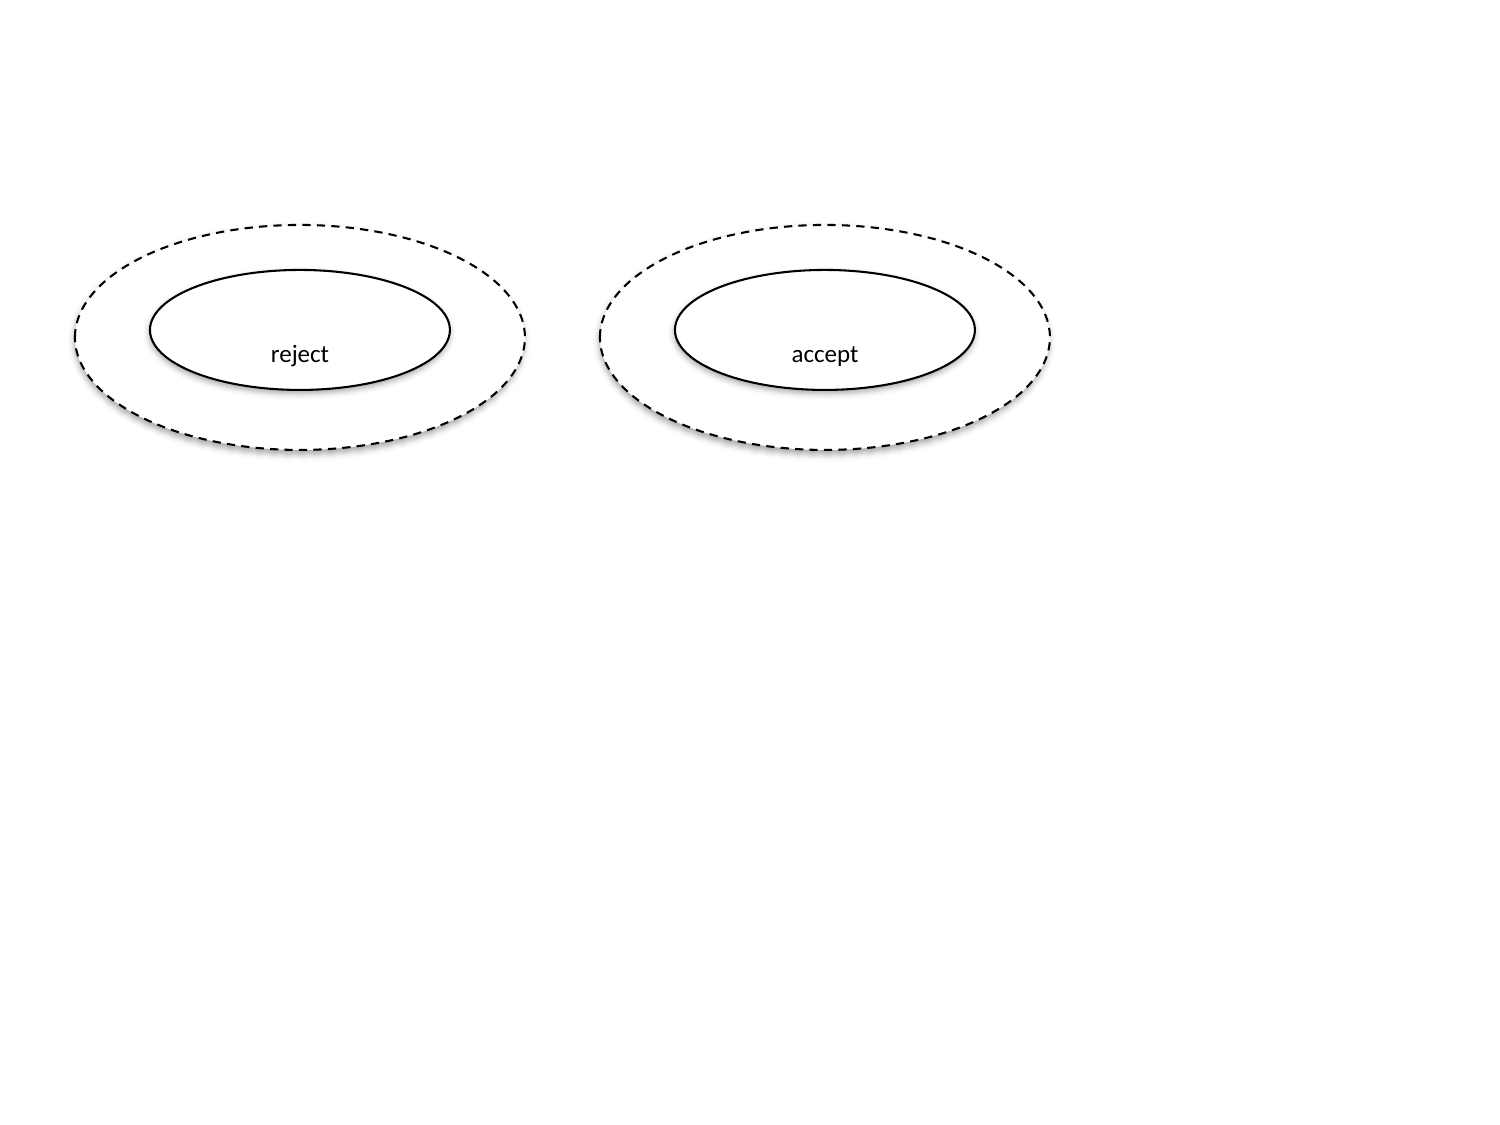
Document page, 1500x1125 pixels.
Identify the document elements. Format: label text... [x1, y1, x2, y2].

text_box reject [149, 269, 451, 391]
text_box Bid decision [74, 224, 526, 451]
text_box Bid decision [599, 224, 1051, 451]
text_box accept [674, 269, 976, 391]
